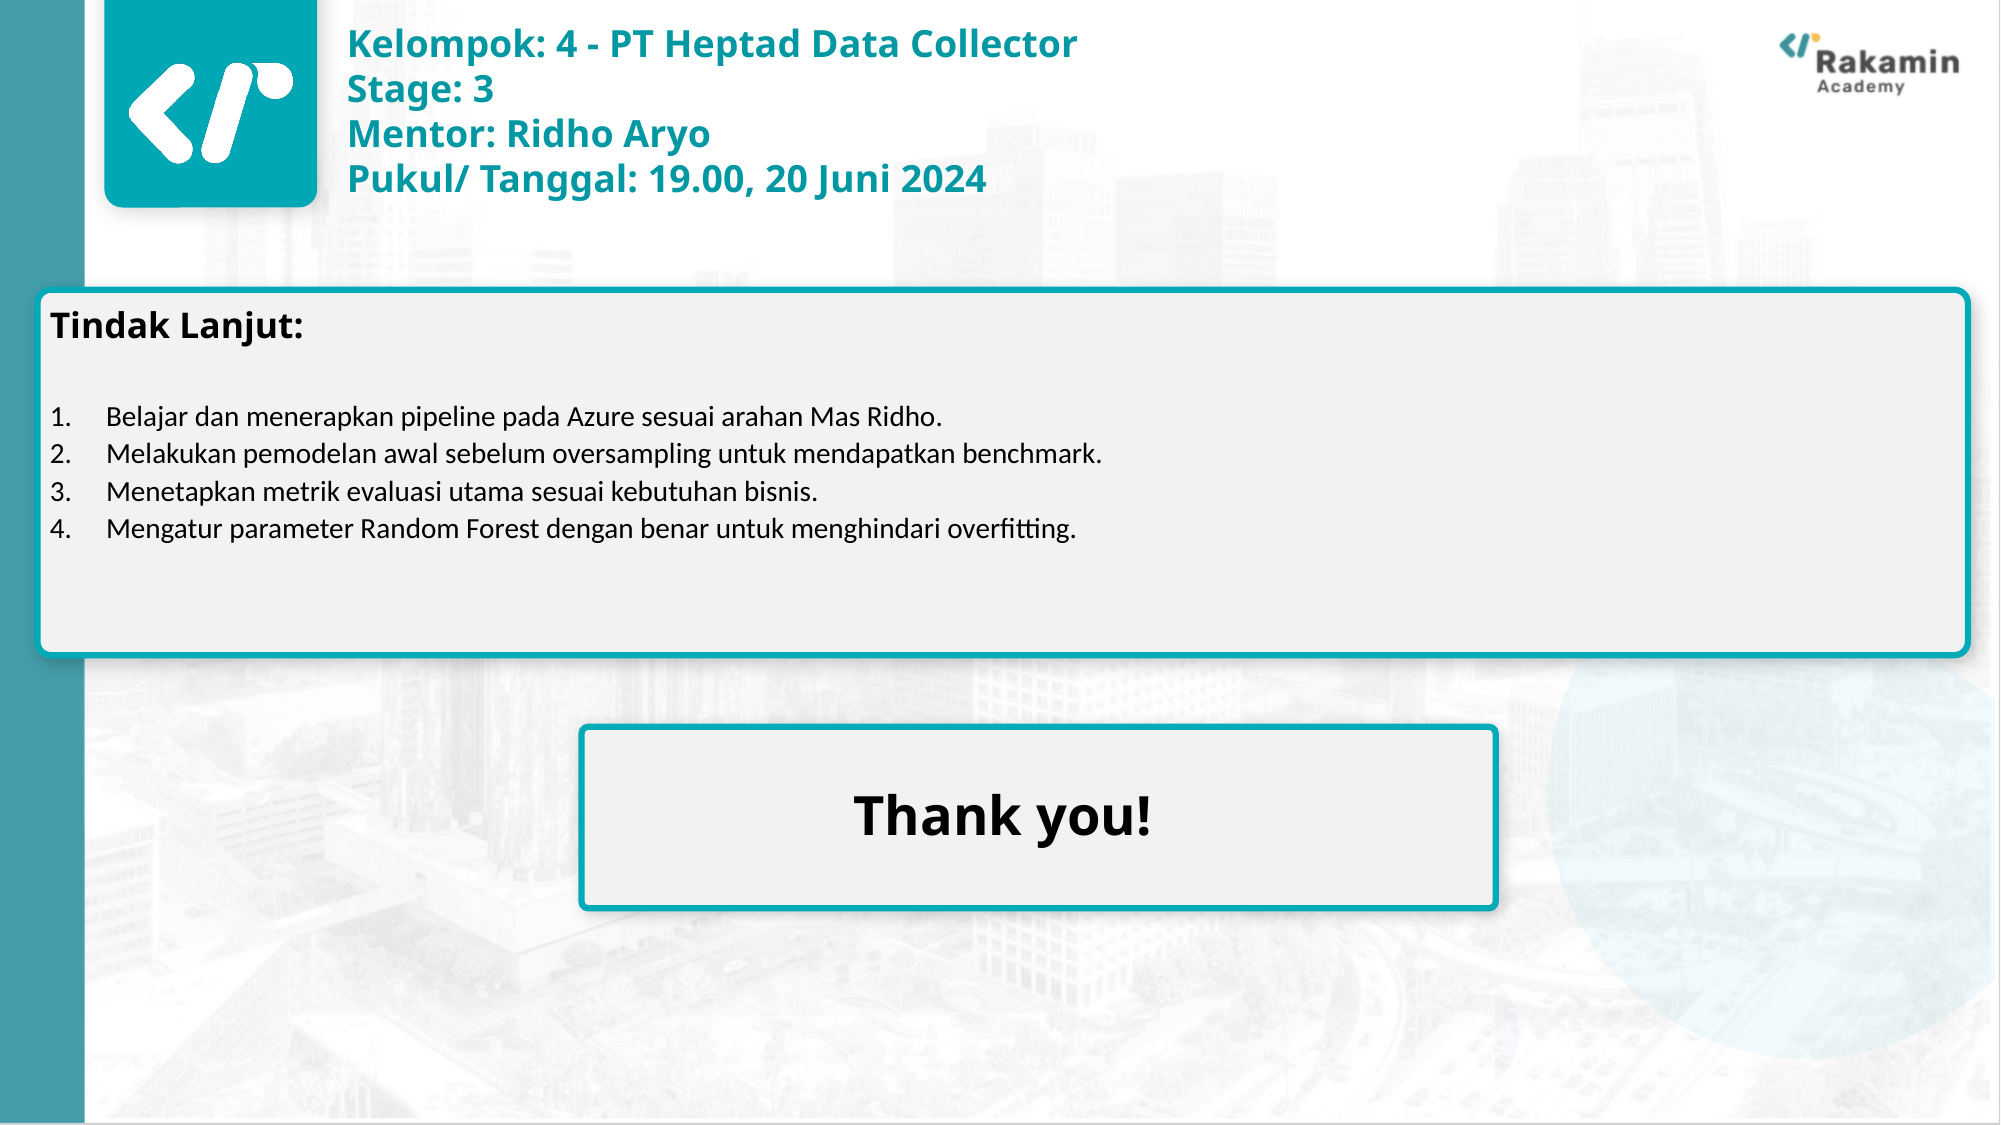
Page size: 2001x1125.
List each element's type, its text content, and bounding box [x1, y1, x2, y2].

text_box [581, 896, 1490, 909]
text_box [1960, 291, 1968, 525]
picture [0, 0, 2001, 1125]
text_box Tindak Lanjut: Belajar dan menerapkan pipeline pada Azure sesuai arahan Mas Ridho. Melakukan pemodelan awal sebelum oversampling untuk mendapatkan benchmark. Menetapkan metrik evaluasi utama sesuai kebutuhan bisnis. Mengatur parameter Random Forest dengan benar untuk menghindari overfitting. [34, 289, 1960, 588]
text_box [37, 588, 1490, 656]
text_box Kelompok: 4 - PT Heptad Data Collector Stage: 3 Mentor: Ridho Aryo Pukul/ Tanggal: 19.00, 20 Juni 2024 [331, 12, 1963, 215]
text_box Thank you! [349, 722, 1490, 896]
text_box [96, 0, 325, 208]
